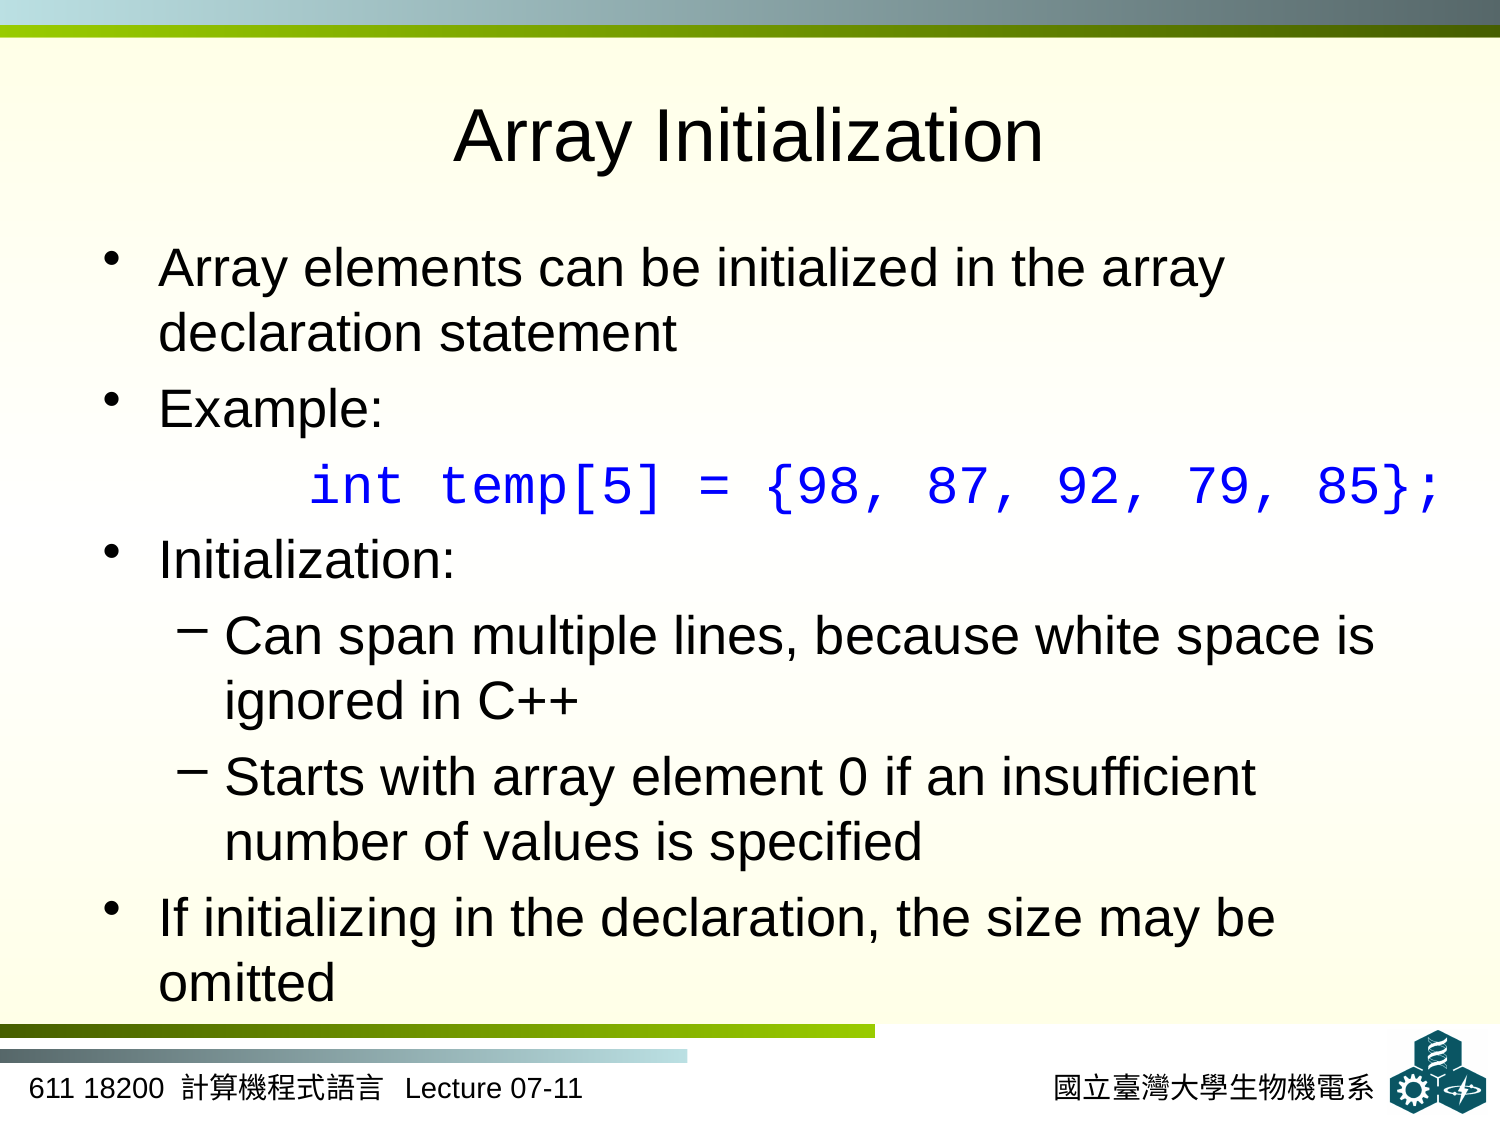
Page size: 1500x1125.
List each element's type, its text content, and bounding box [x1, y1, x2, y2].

picture [1387, 1029, 1488, 1115]
list Array elements can be initialized in the array declaration statement Example: int temp[5] = {98, 87, 92, 79, 85}; Initialization: Can span multiple lines, because white space is ignored in C++ Starts with array element 0 if an insufficient number of values is specified If initializing in the declaration, the size may be omitted [87, 224, 1463, 1026]
title Array Initialization [87, 37, 1413, 224]
